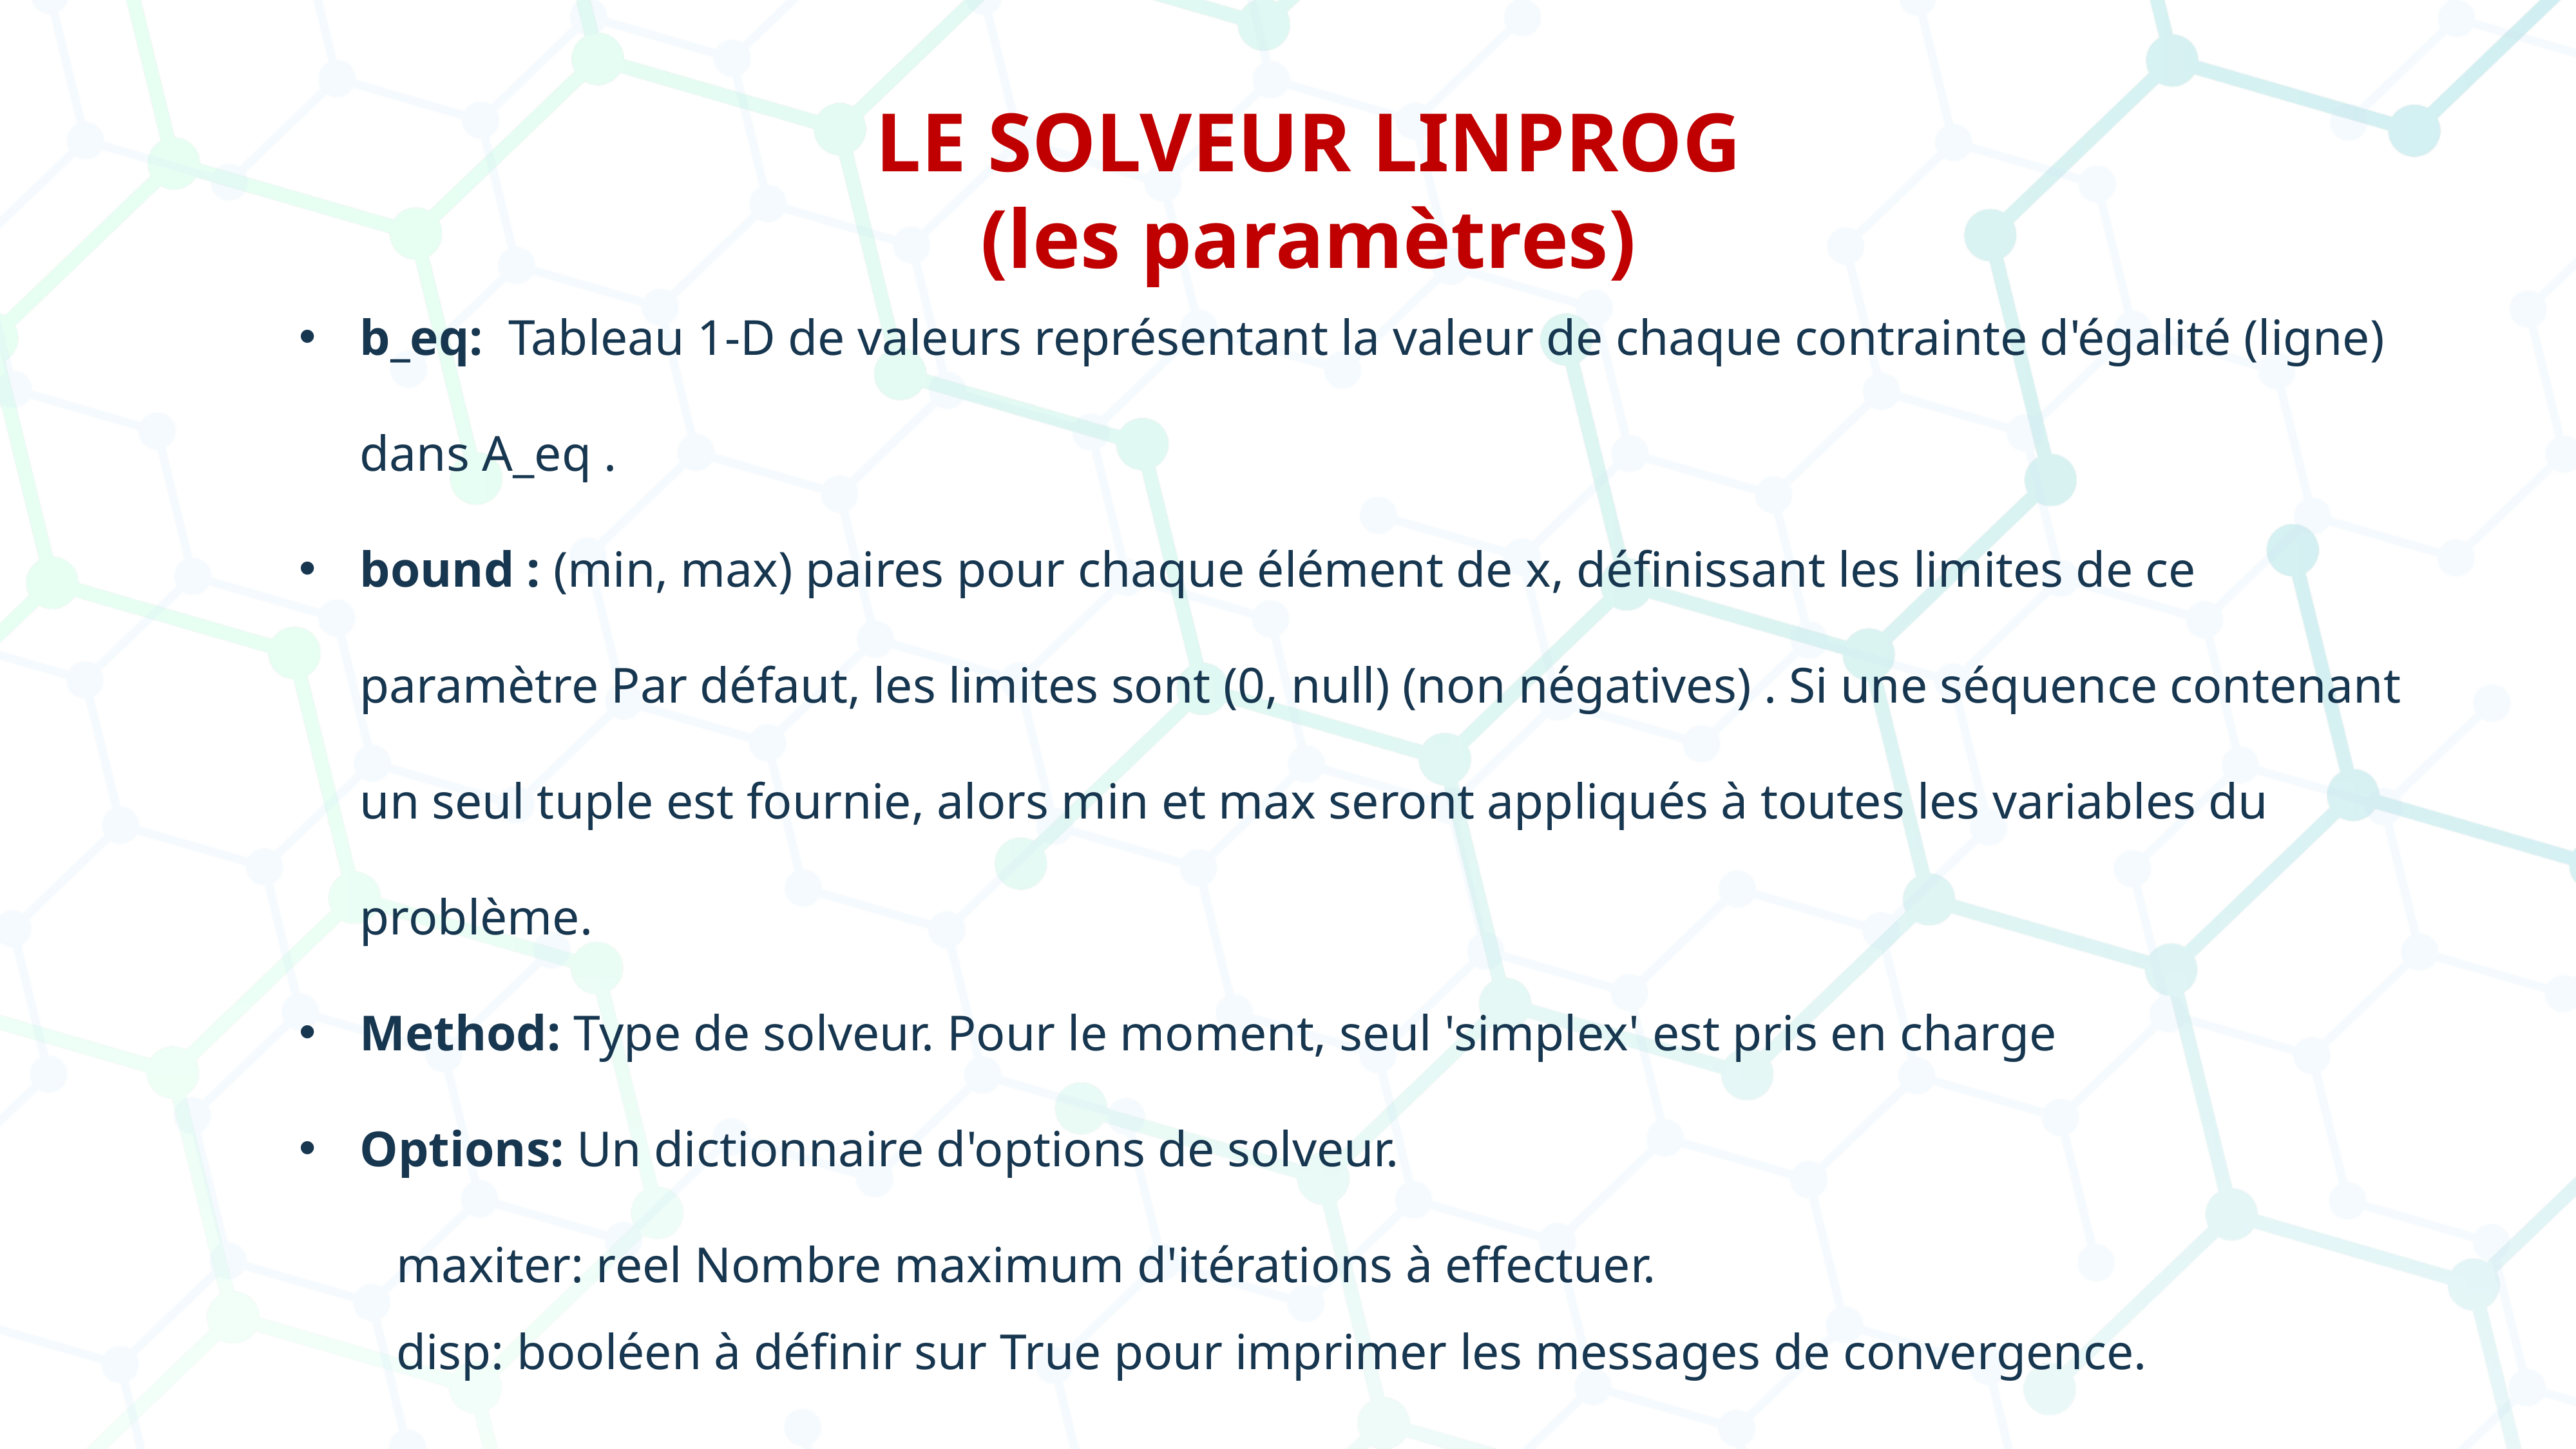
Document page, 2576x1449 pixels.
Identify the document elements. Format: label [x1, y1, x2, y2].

text_box [0, 0, 2576, 1449]
